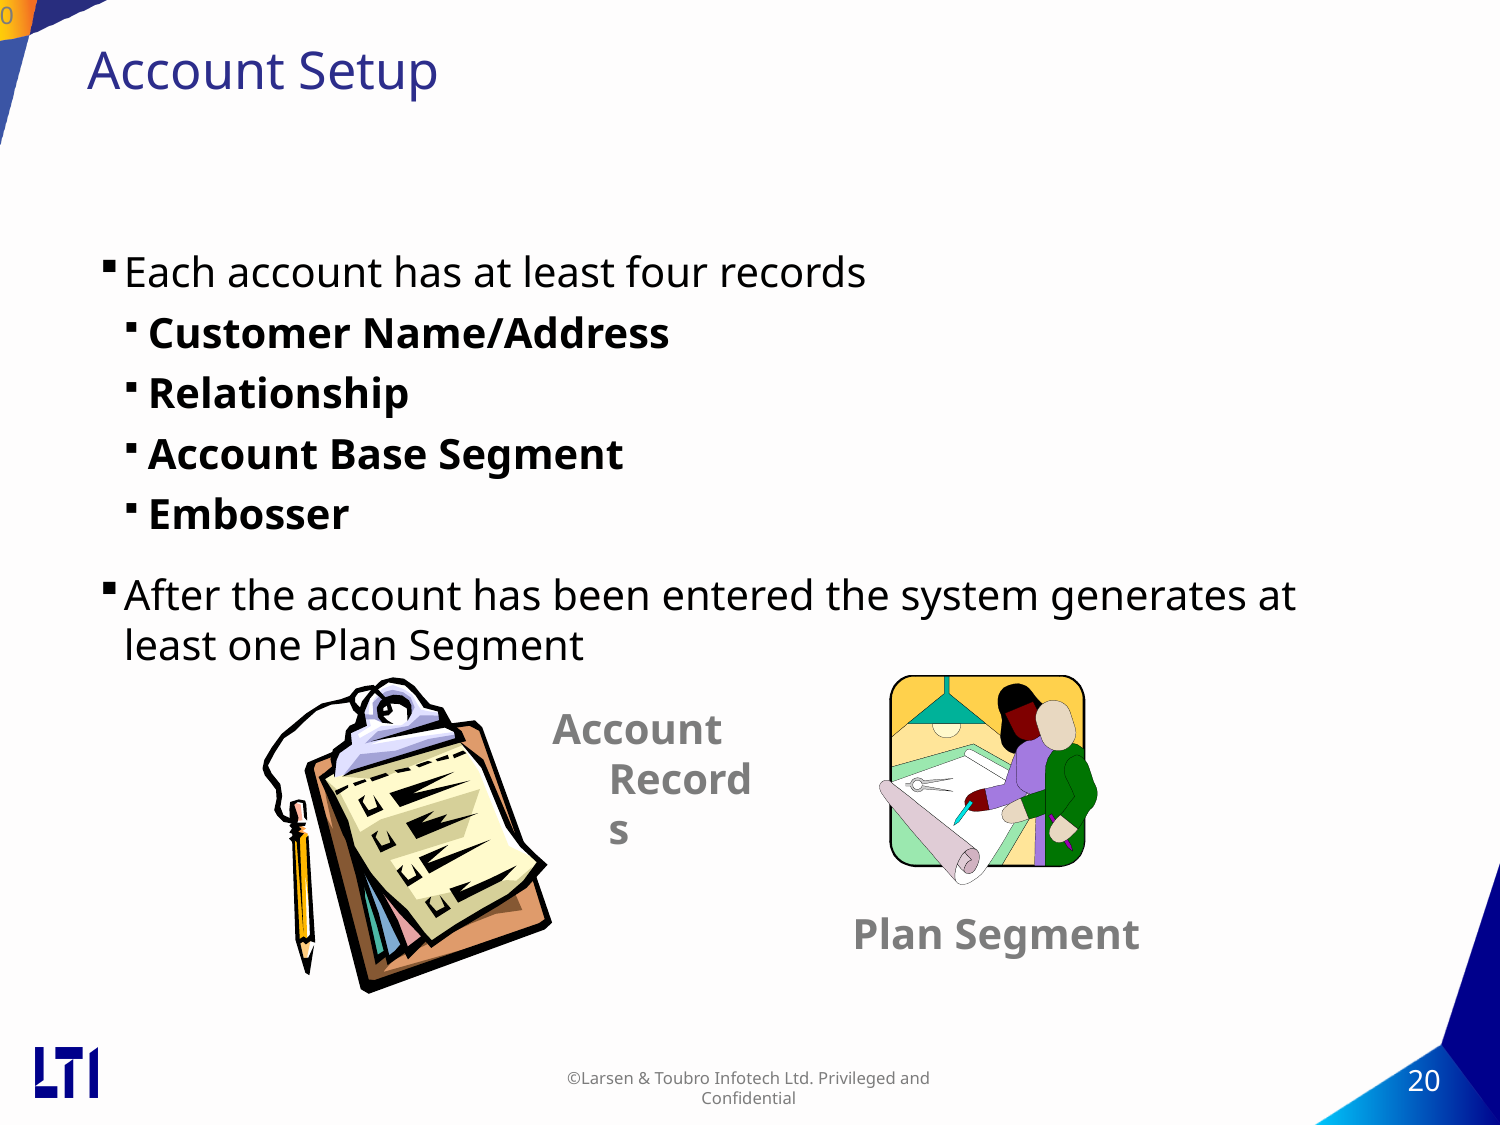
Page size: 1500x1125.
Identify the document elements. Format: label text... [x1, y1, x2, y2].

picture [1310, 854, 1500, 1125]
text_box Account Records [559, 695, 788, 860]
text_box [262, 674, 556, 997]
text_box Plan Segment [837, 900, 1175, 965]
list Each account has at least four records Customer Name/Address Relationship Account Base Segment Embosser After the account has been entered the system generates at least one Plan Segment [99, 174, 1375, 713]
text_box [874, 674, 1101, 890]
picture [0, 0, 110, 145]
picture [35, 1047, 98, 1098]
title Account Setup [87, 37, 1219, 146]
